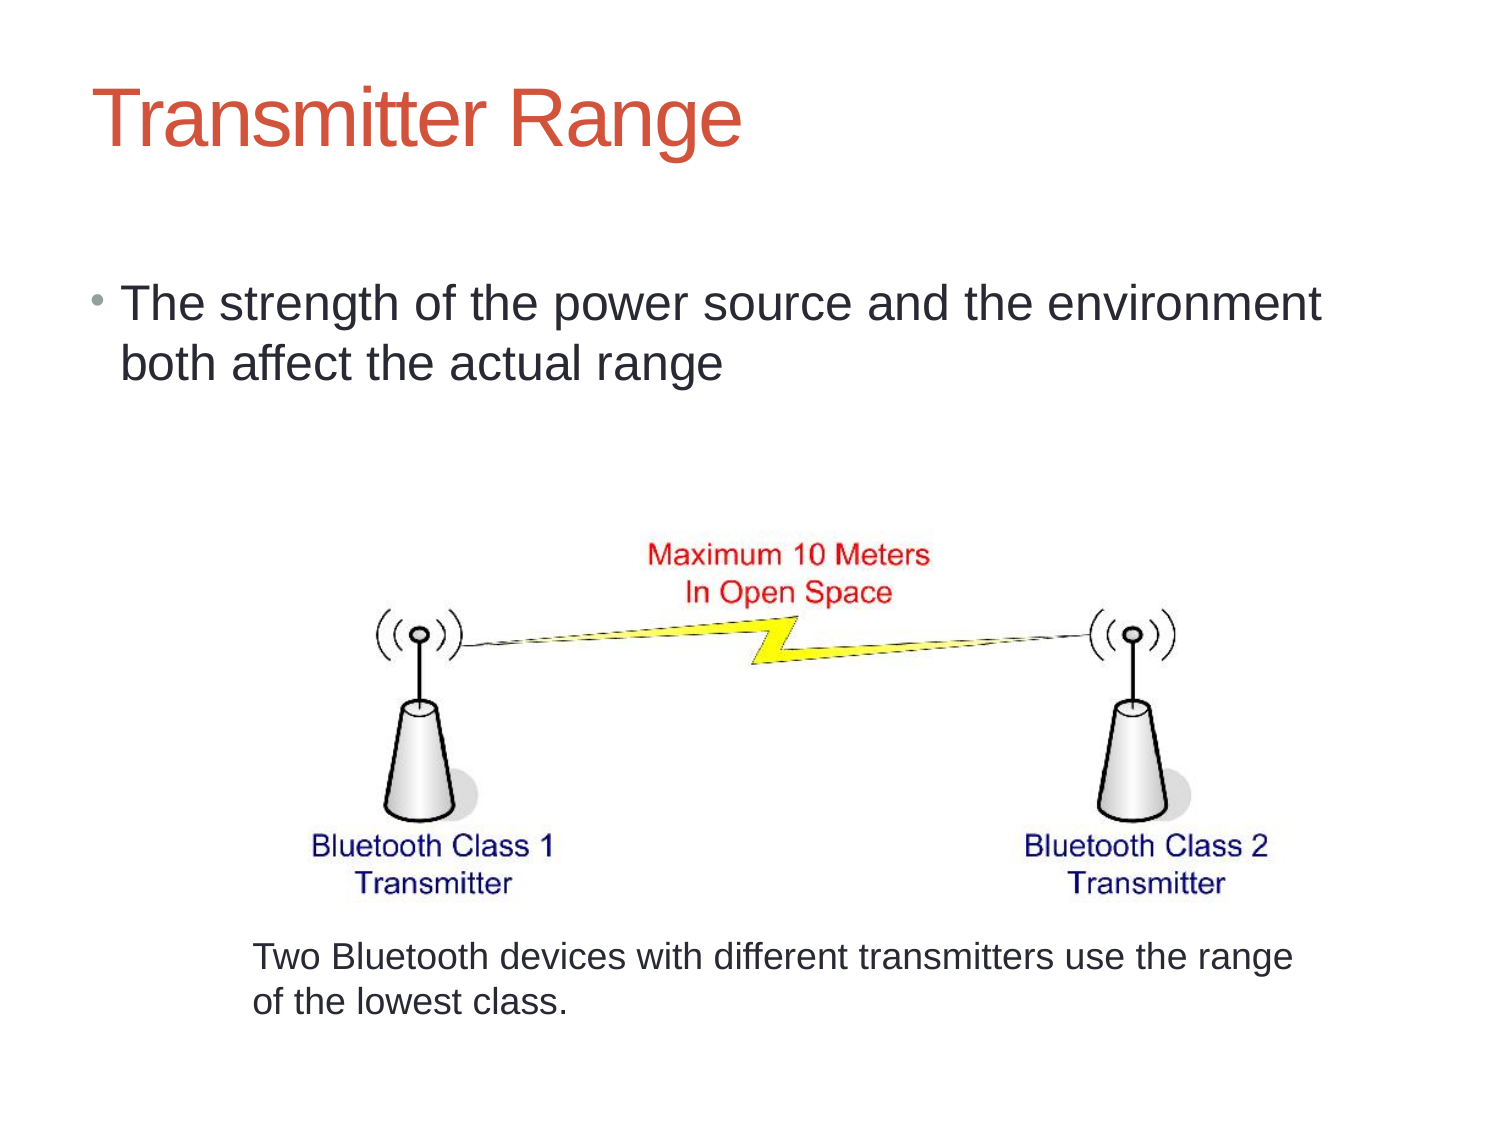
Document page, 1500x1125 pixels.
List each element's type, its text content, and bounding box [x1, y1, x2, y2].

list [249, 512, 1301, 903]
text_box Two Bluetooth devices with different transmitters use the range of the lowest class. [237, 924, 1328, 1030]
title Transmitter Range [76, 19, 1427, 207]
list The strength of the power source and the environment both affect the actual range [75, 262, 1375, 1005]
